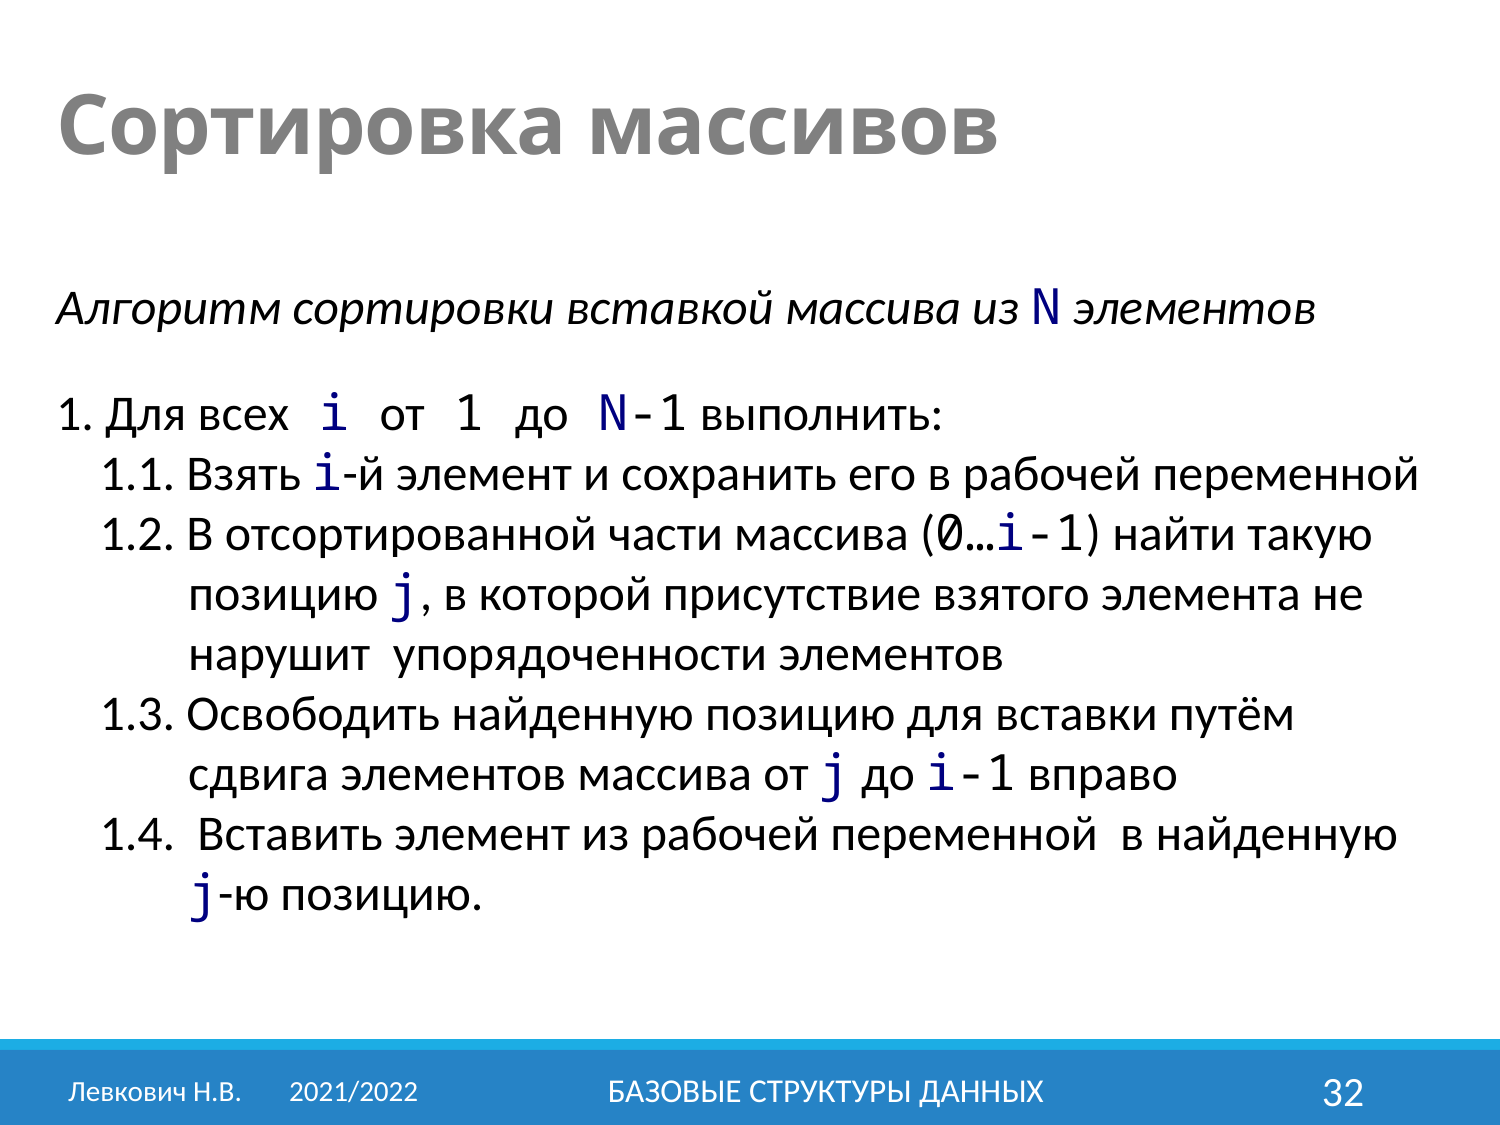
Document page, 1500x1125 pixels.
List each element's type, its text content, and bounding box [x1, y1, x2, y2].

text_box 1. Для всех i от 1 до N-1 выполнить: 1.1. Взять i-й элемент и сохранить его в рабочей переменной 1.2. В отсортированной части массива (0…i-1) найти такую позицию j, в которой присутствие взятого элемента не нарушит упорядоченности элементов 1.3. Освободить найденную позицию для вставки путём сдвига элементов массива от j до i-1 вправо 1.4. Вставить элемент из рабочей переменной в найденную j-ю позицию. [41, 373, 1459, 929]
footer Базовые структуры данных [453, 1059, 1199, 1120]
text_box Сортировка массивов [41, 42, 1459, 216]
slide_number 32 [1218, 1059, 1380, 1120]
slide_number Левкович Н.В. 2021/2022 [47, 1059, 440, 1120]
text_box Алгоритм сортировки вставкой массива из N элементов [41, 267, 1424, 342]
